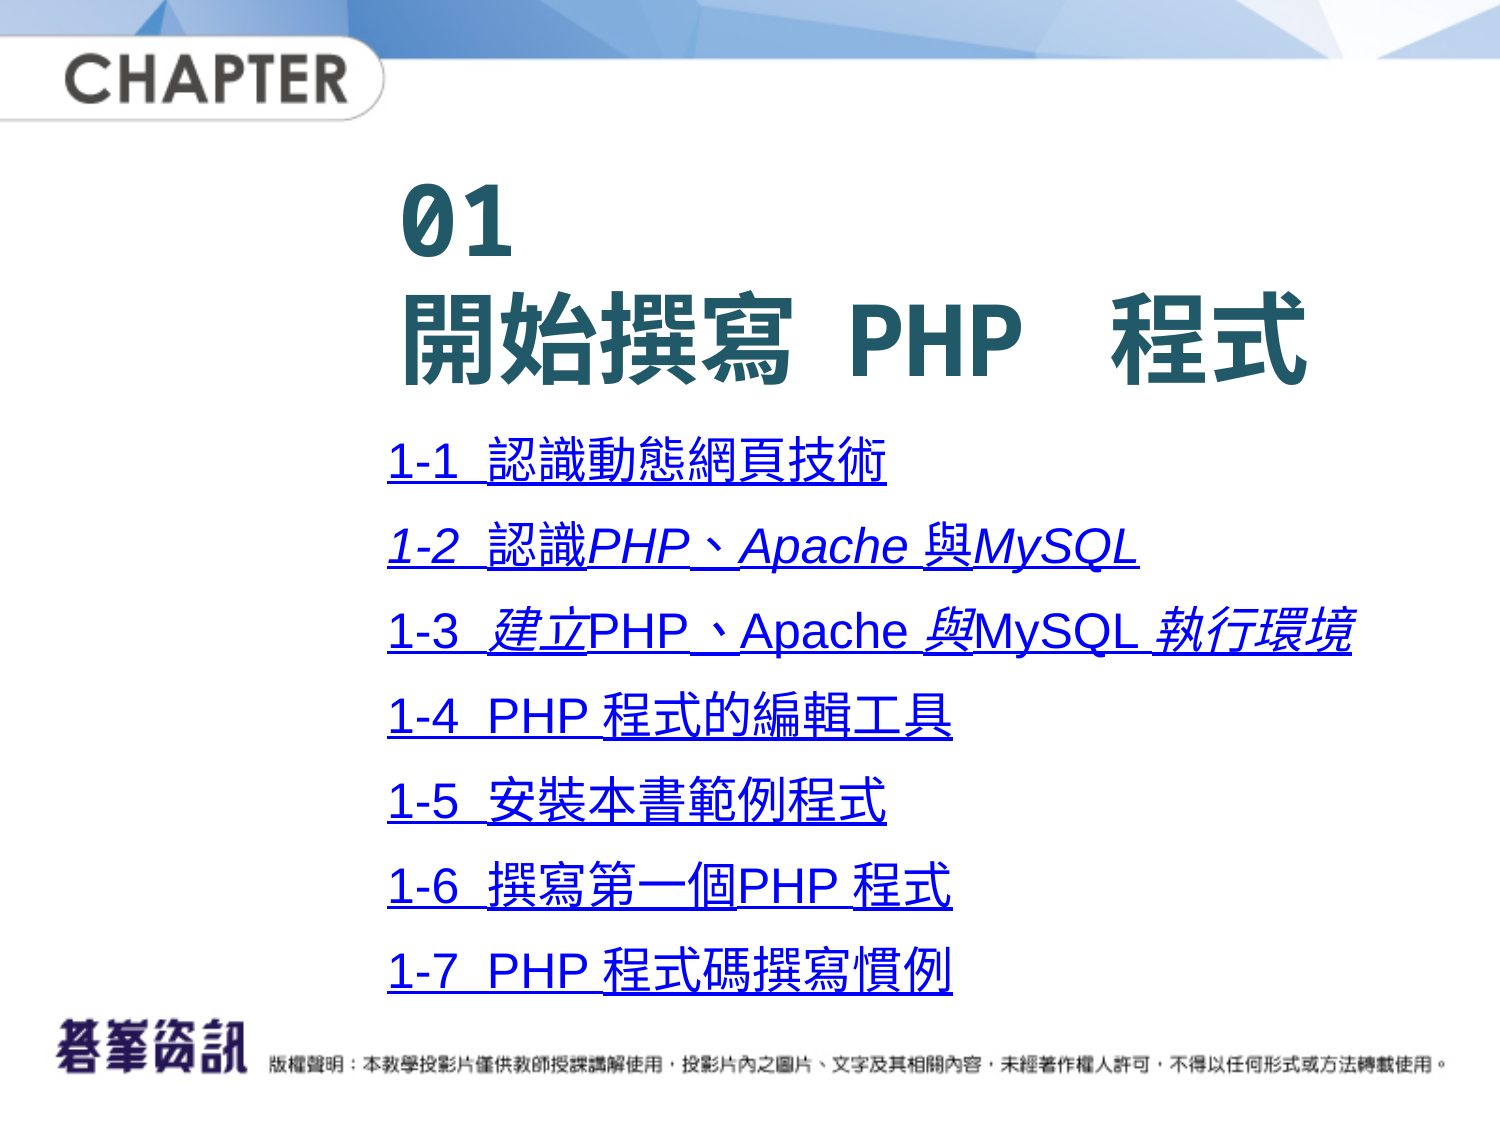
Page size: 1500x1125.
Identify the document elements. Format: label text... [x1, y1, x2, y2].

picture [0, 0, 1500, 1125]
title 01 開始撰寫 PHP 程式 [383, 148, 1365, 410]
list 1-1 認識動態網頁技術 1-2 認識PHP、Apache 與MySQL 1-3 建立PHP、Apache 與MySQL 執行環境 1-4 PHP 程式的編輯工具 1-5 安裝本書範例程式 1-6 撰寫第一個PHP 程式 1-7 PHP 程式碼撰寫慣例 [371, 420, 1436, 1059]
